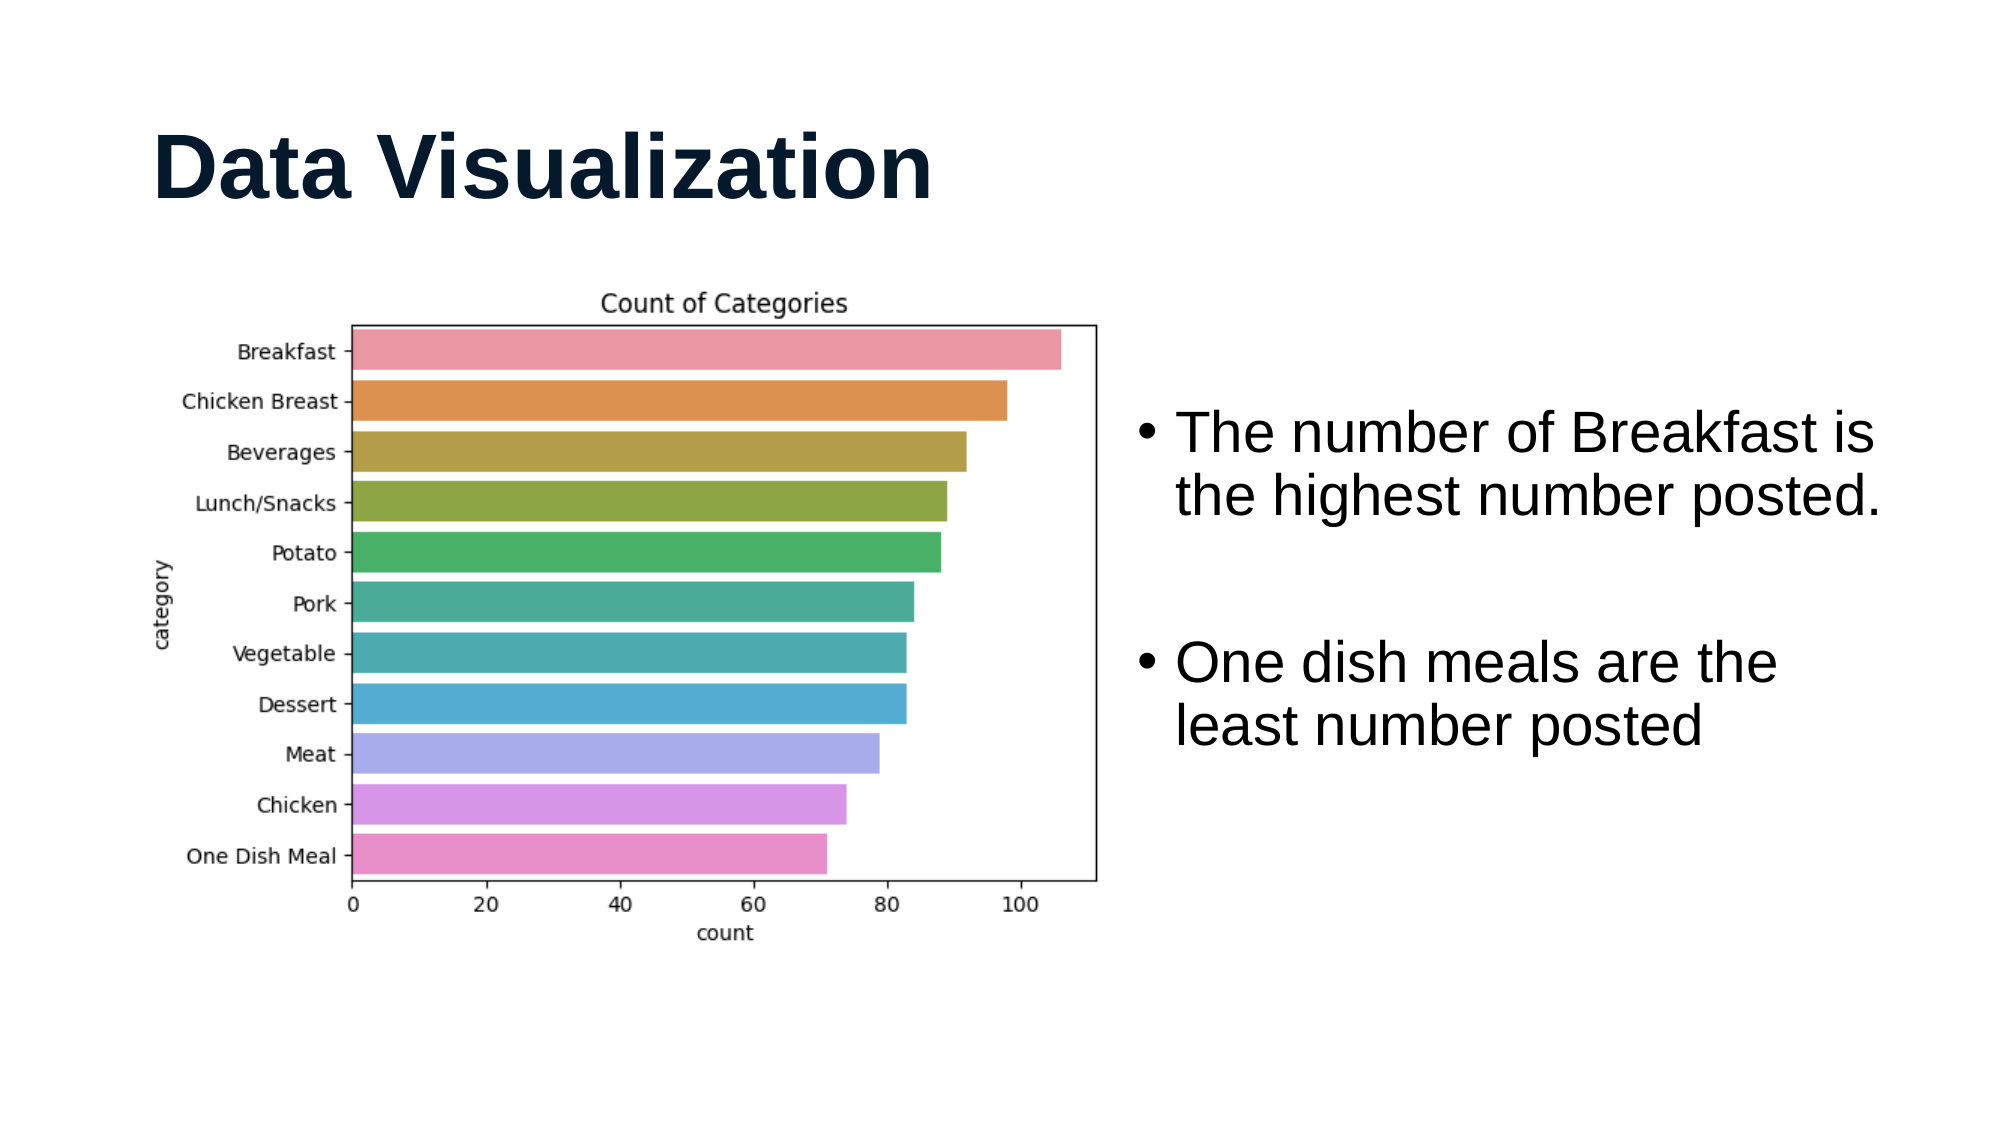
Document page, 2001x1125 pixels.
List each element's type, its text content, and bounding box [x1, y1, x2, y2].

title Data Visualization [137, 59, 1863, 278]
list The number of Breakfast is the highest number posted. One dish meals are the least number posted [1122, 394, 1930, 849]
picture [137, 277, 1111, 960]
